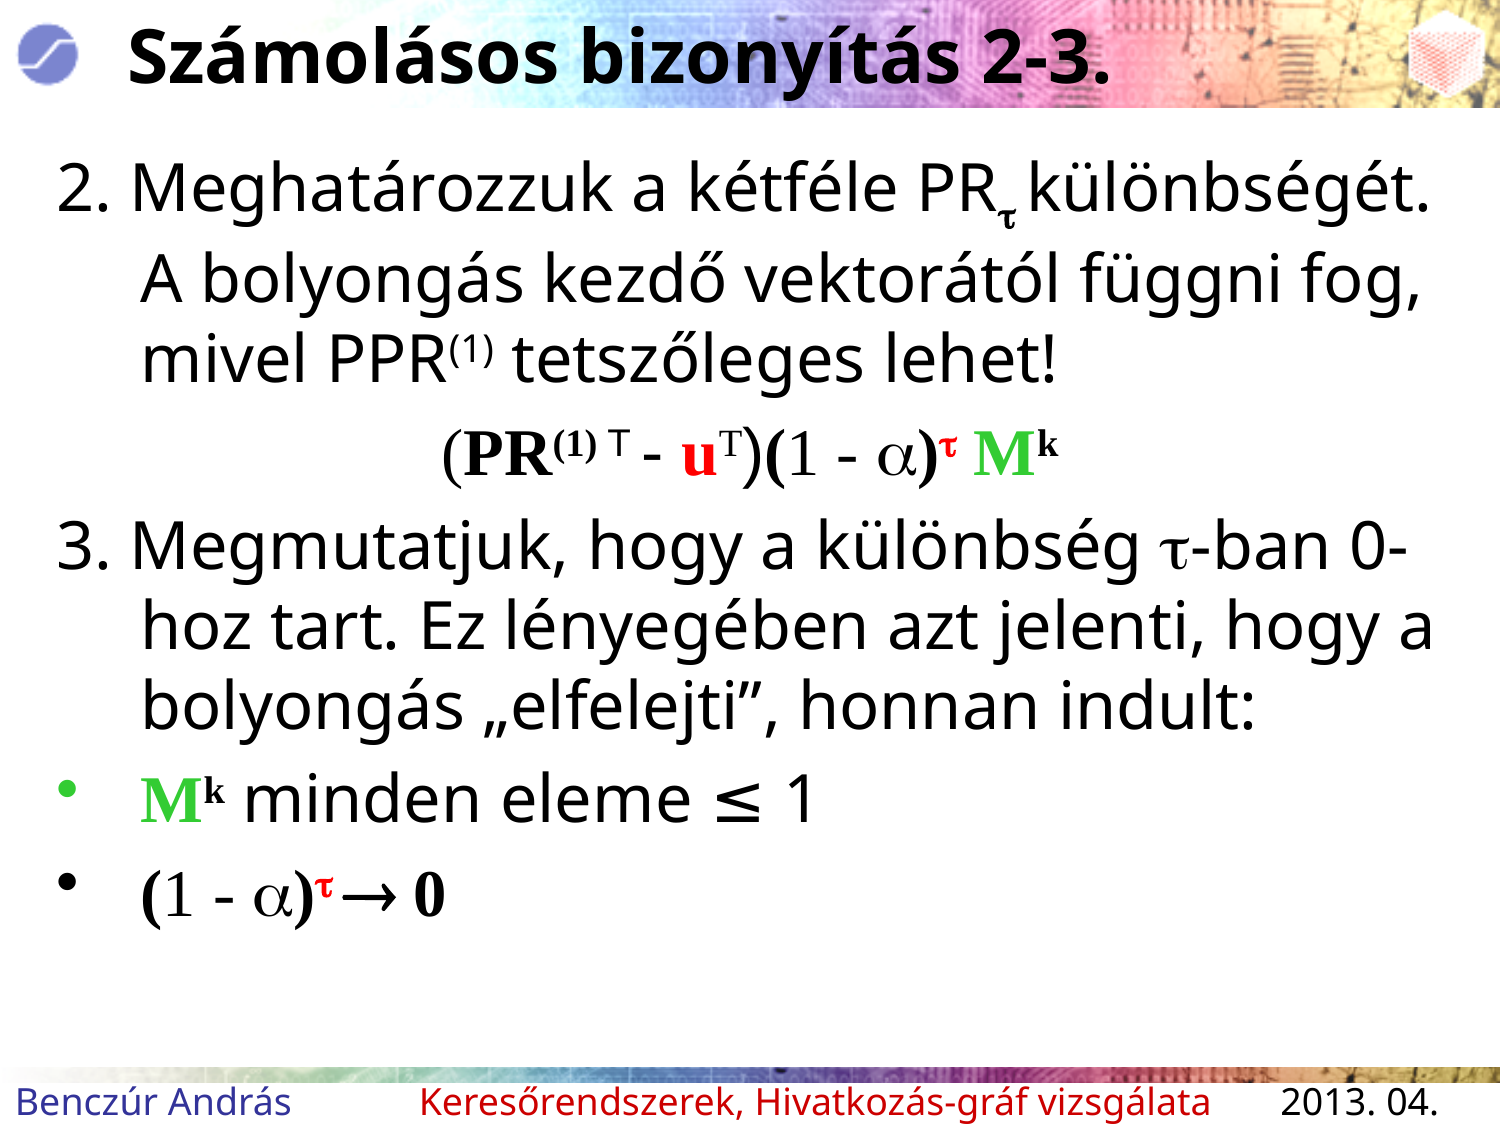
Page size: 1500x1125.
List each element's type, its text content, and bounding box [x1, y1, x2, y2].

title Számolásos bizonyítás 2-3. [111, 0, 1389, 107]
picture [0, 1067, 1500, 1083]
text_box [0, 0, 1500, 108]
list 2. Meghatározzuk a kétféle PR különbségét. A bolyongás kezdő vektorától függni fog, mivel PPR(1) tetszőleges lehet! (PR(1) T - uT)(1 - ) Mk 3. Megmutatjuk, hogy a különbség -ban 0-hoz tart. Ez lényegében azt jelenti, hogy a bolyongás „elfelejti”, honnan indult: Mk minden eleme ≤ 1 (1 - )  0 [40, 136, 1460, 1059]
